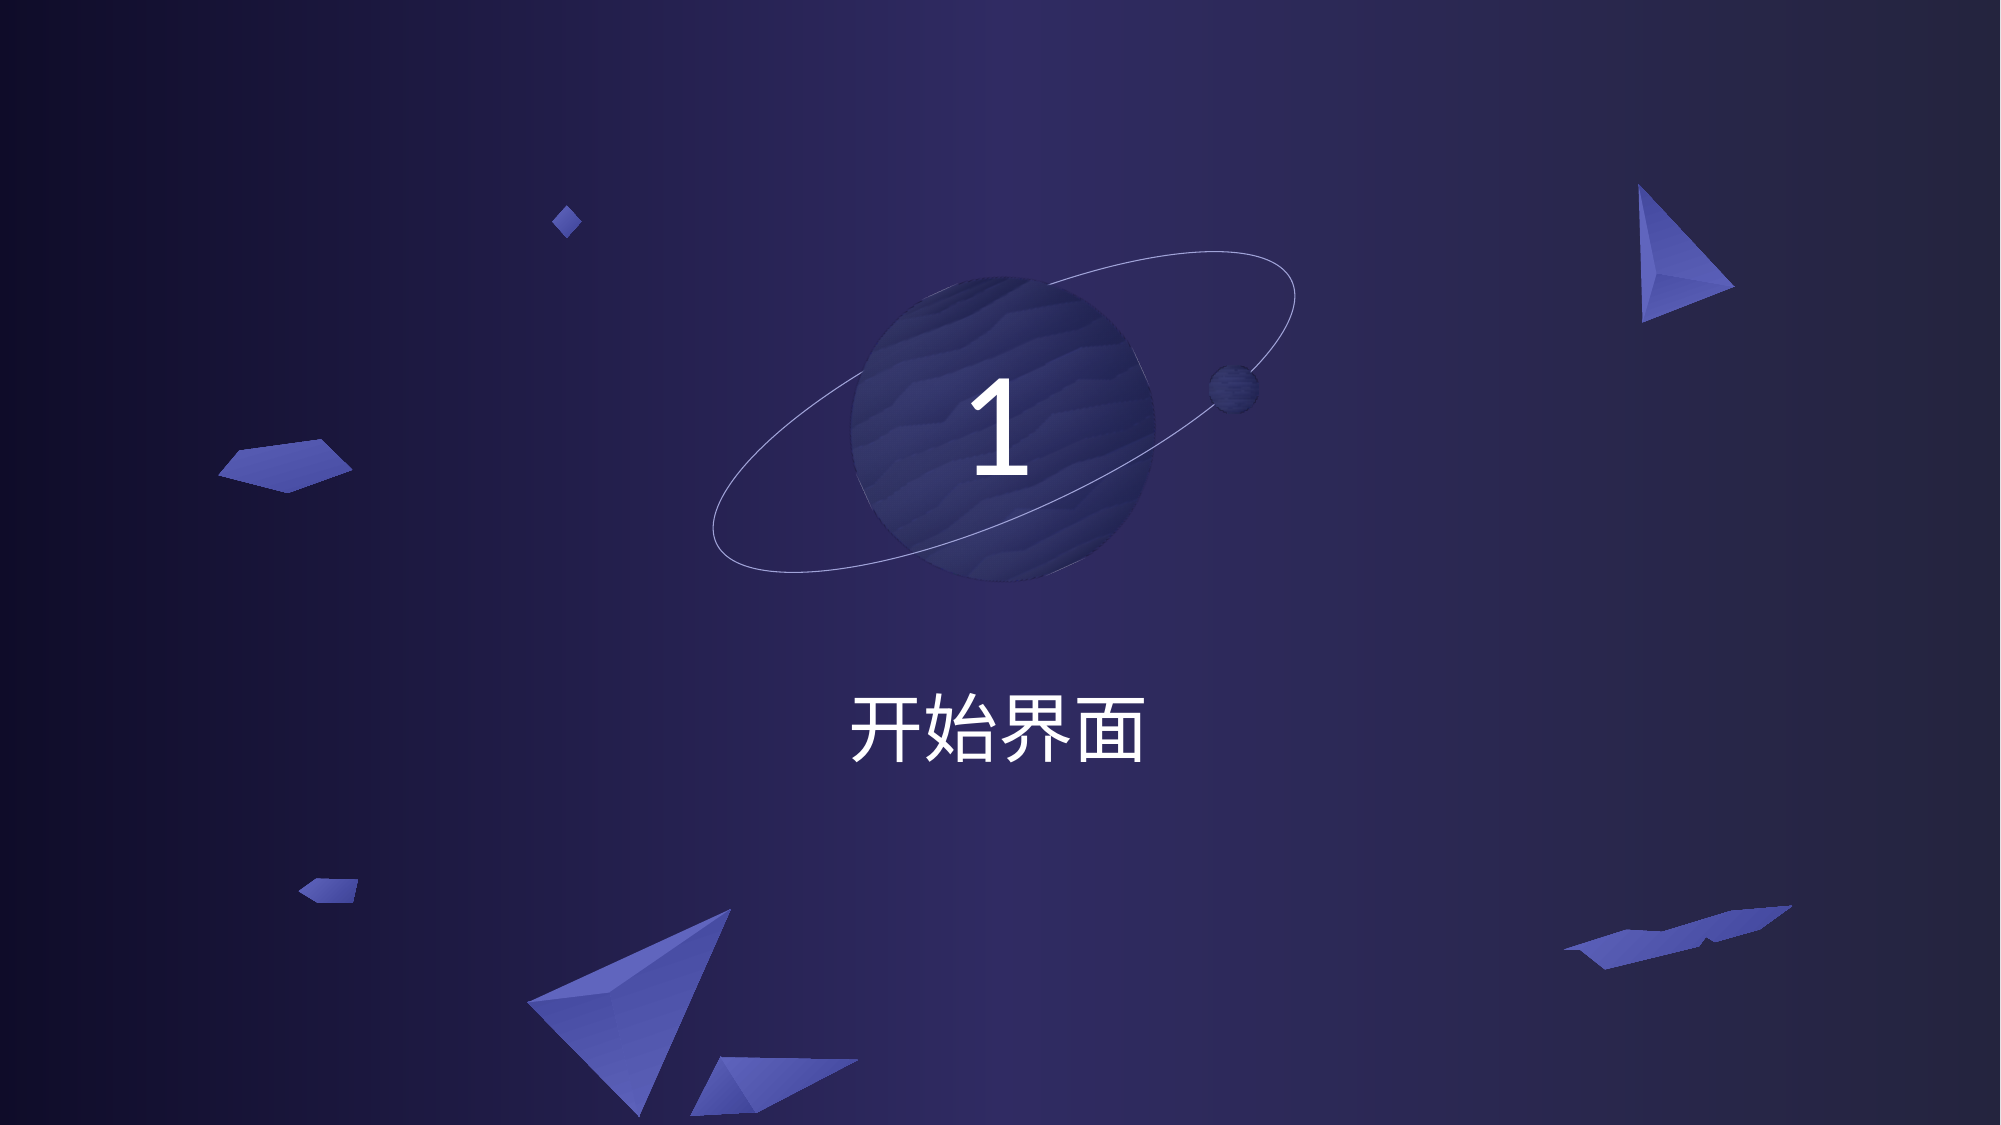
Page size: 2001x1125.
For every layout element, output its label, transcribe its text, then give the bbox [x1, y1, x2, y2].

text_box [551, 204, 583, 240]
text_box [1154, 280, 1296, 448]
text_box 开始界面 [600, 673, 1398, 779]
text_box [1563, 904, 1797, 971]
text_box [296, 877, 360, 904]
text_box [1581, 192, 1730, 309]
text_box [688, 1053, 859, 1112]
text_box [715, 482, 850, 573]
text_box [1097, 251, 1292, 342]
picture [0, 0, 2001, 1125]
text_box [216, 438, 355, 495]
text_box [523, 882, 764, 1071]
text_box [1208, 364, 1259, 414]
text_box [712, 398, 850, 543]
